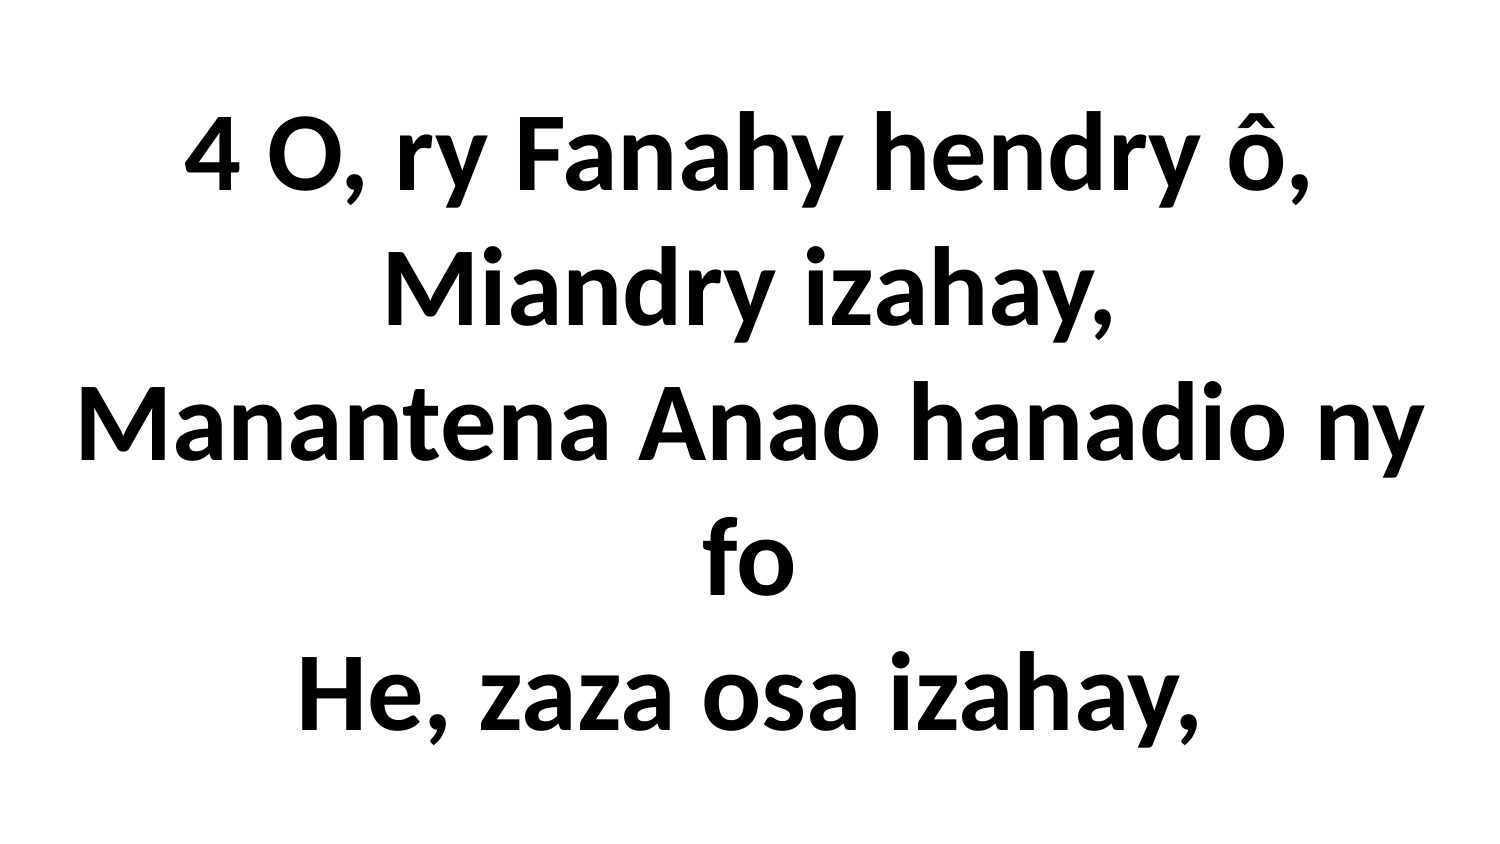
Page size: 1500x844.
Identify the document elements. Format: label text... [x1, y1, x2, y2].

title 4 O, ry Fanahy hendry ô, Miandry izahay, Manantena Anao hanadio ny fo He, zaza osa izahay, [0, 55, 1500, 777]
